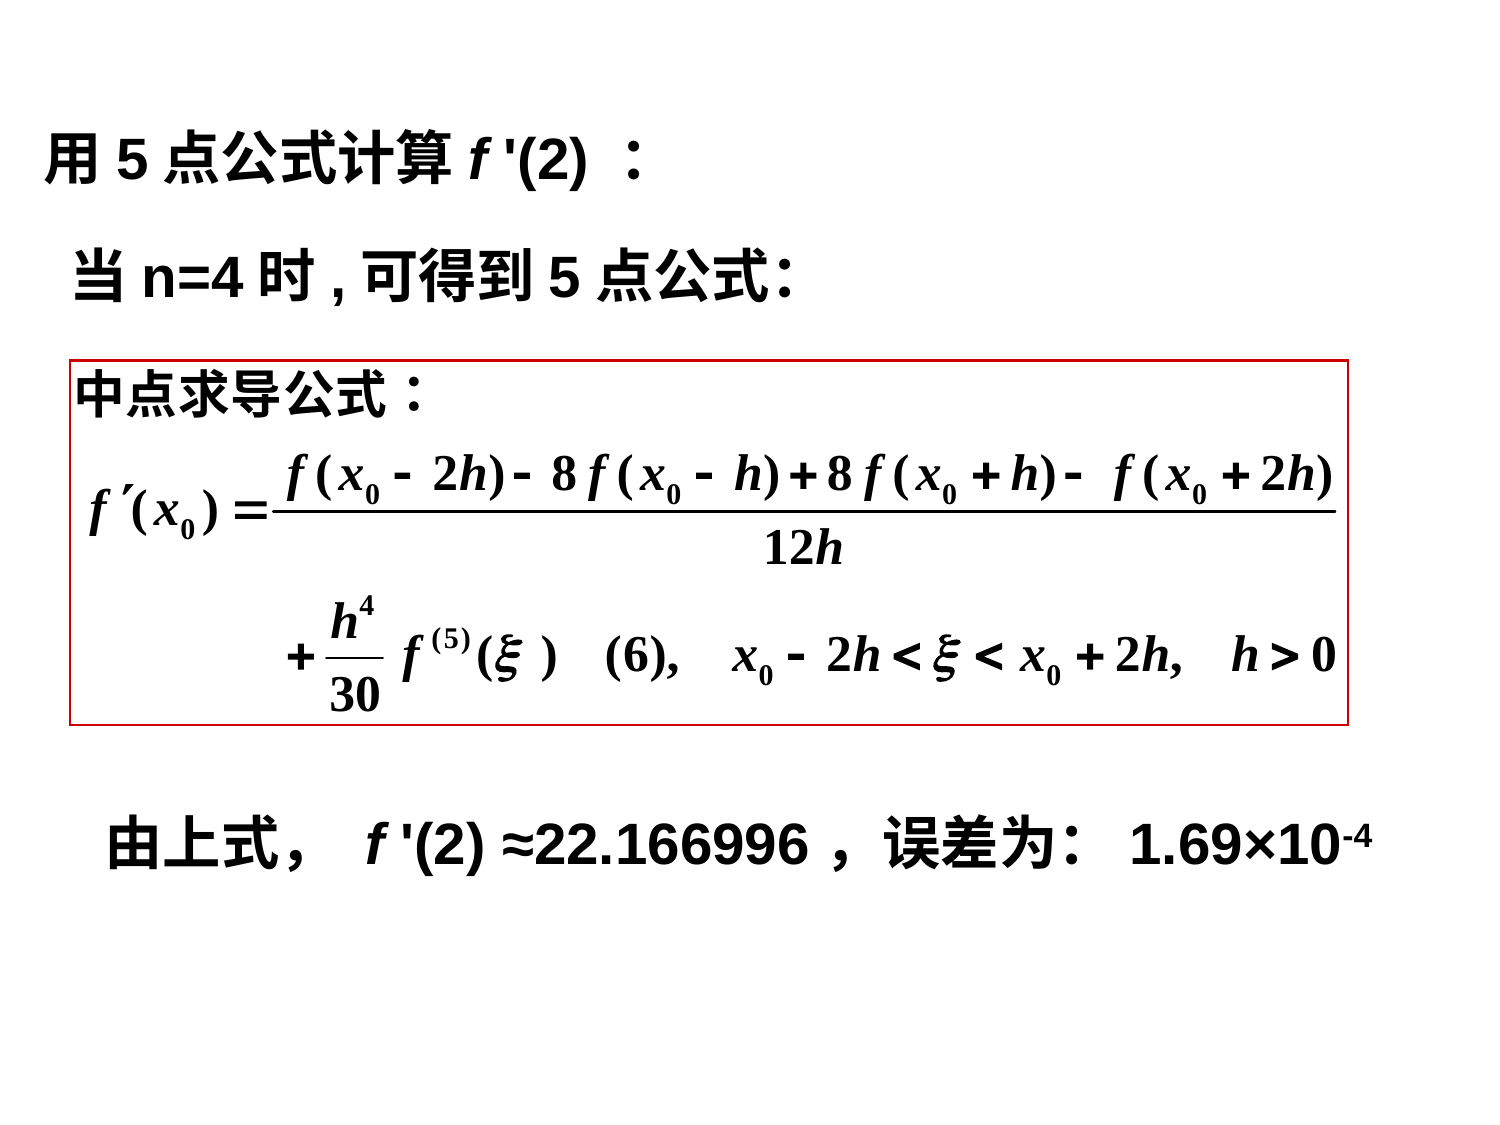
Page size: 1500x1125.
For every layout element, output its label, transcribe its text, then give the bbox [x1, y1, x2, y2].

text_box 用5点公式计算f '(2) ： [29, 113, 693, 199]
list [71, 361, 1347, 724]
text_box 当n=4时,可得到5点公式： [47, 231, 851, 317]
text_box 由上式， f '(2) ≈22.166996，误差为：1.69×10-4 [47, 798, 1430, 884]
